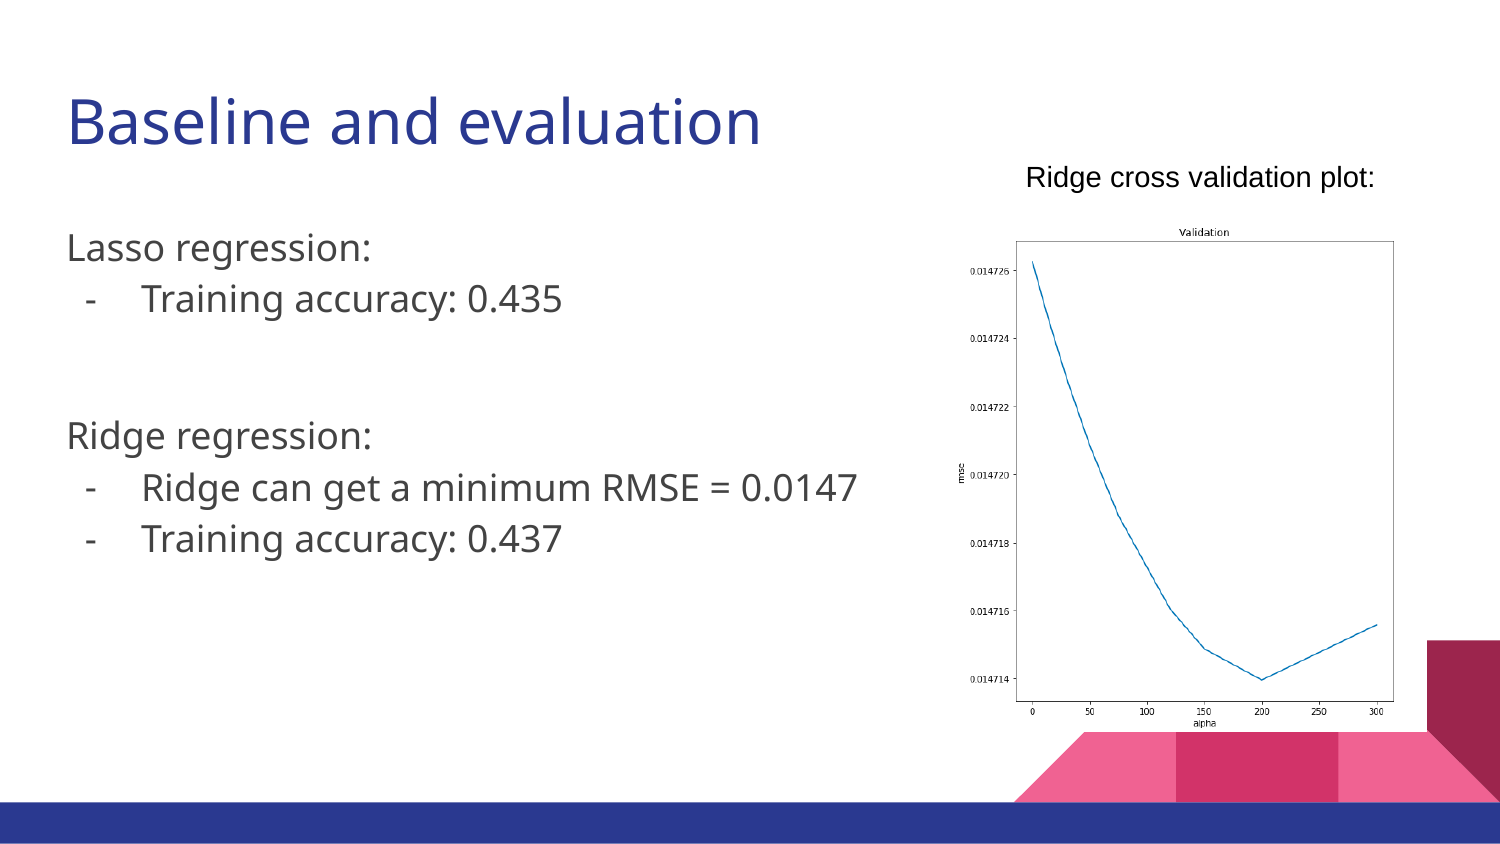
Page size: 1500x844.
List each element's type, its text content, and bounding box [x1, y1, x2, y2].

list Lasso regression: Training accuracy: 0.435 Ridge regression: Ridge can get a minimum RMSE = 0.0147 Training accuracy: 0.437 [51, 201, 1449, 750]
title Baseline and evaluation [51, 67, 1449, 167]
picture [955, 219, 1427, 733]
text_box Ridge cross validation plot: [1010, 143, 1427, 199]
